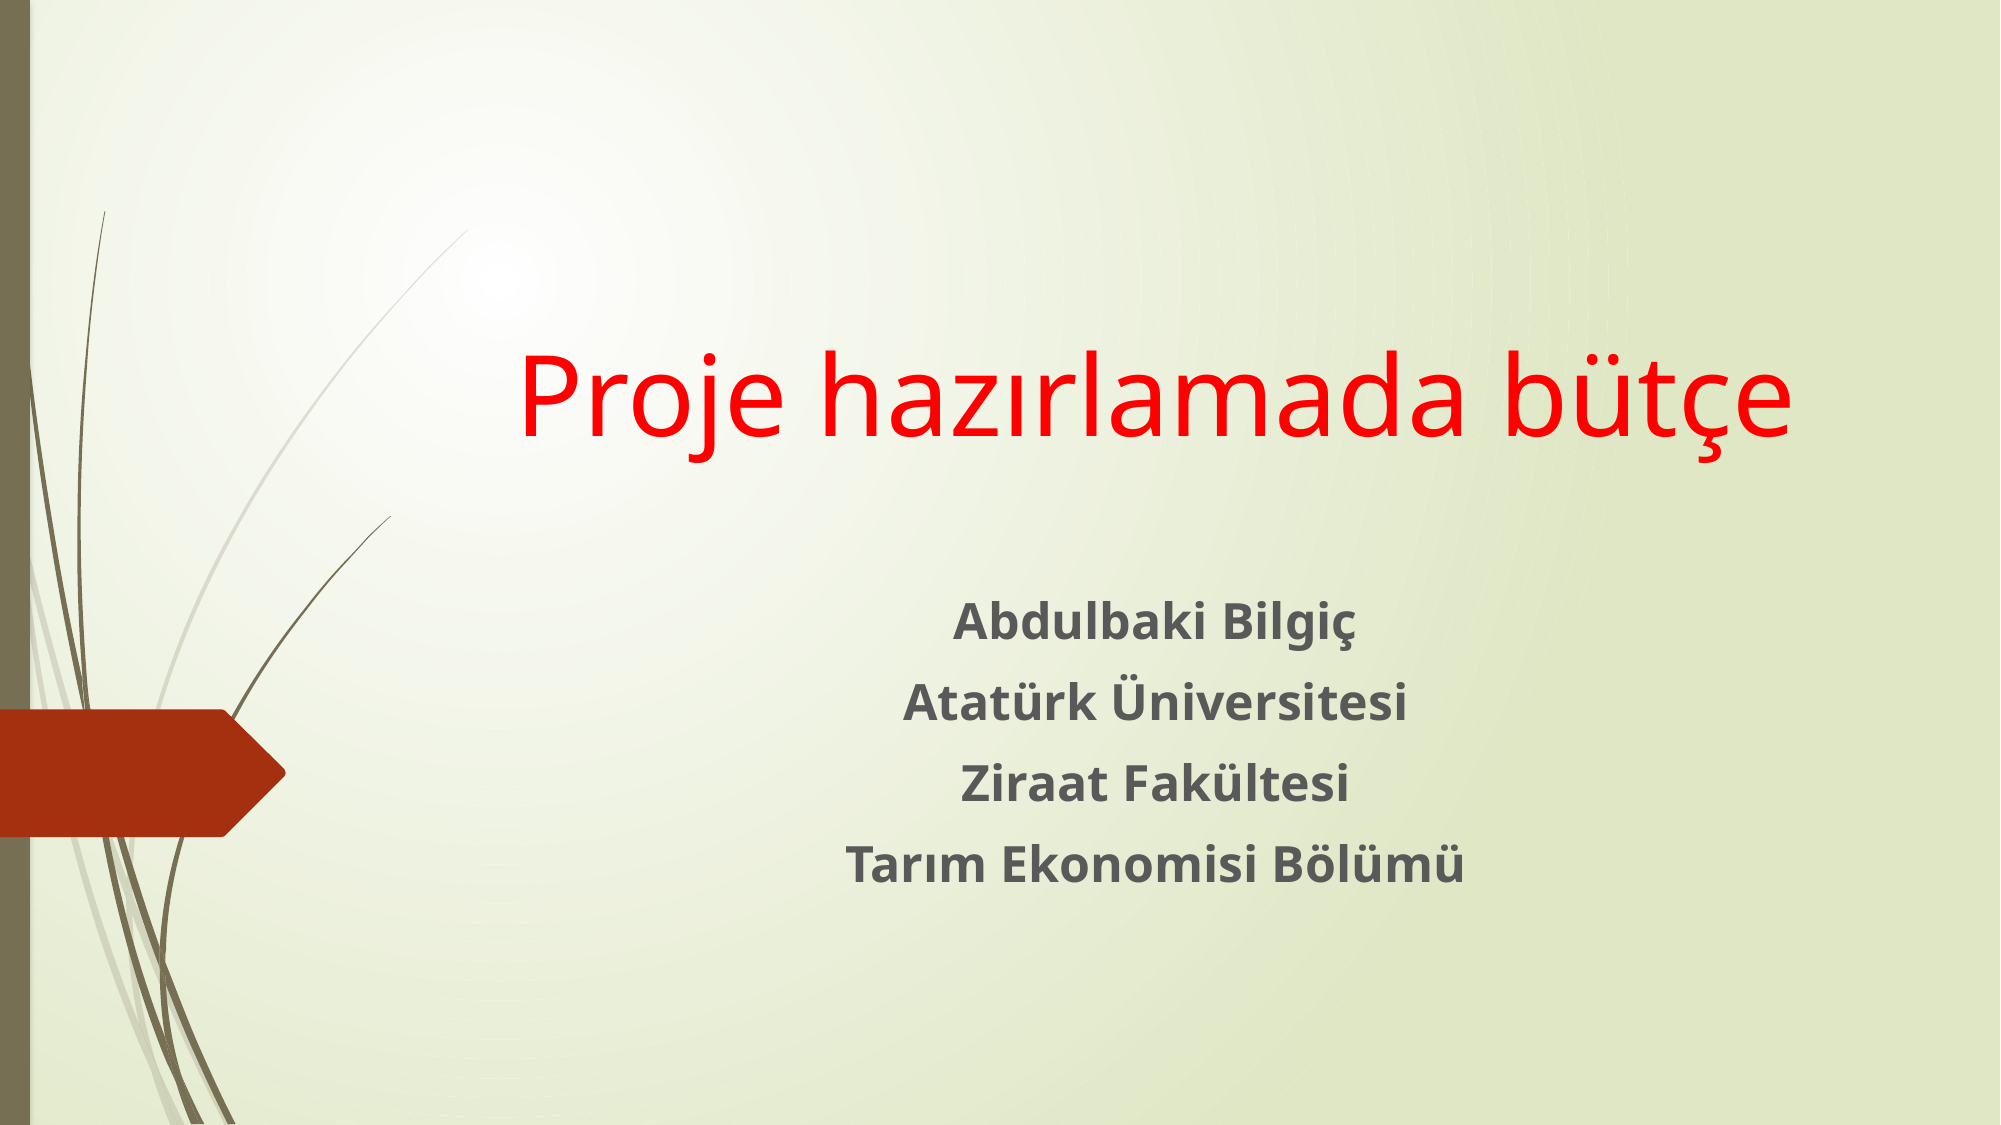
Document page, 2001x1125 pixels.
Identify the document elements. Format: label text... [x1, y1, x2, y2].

subtitle Abdulbaki Bilgiç Atatürk Üniversitesi Ziraat Fakültesi Tarım Ekonomisi Bölümü [424, 516, 1888, 969]
title Proje hazırlamada bütçe [424, 188, 1888, 467]
